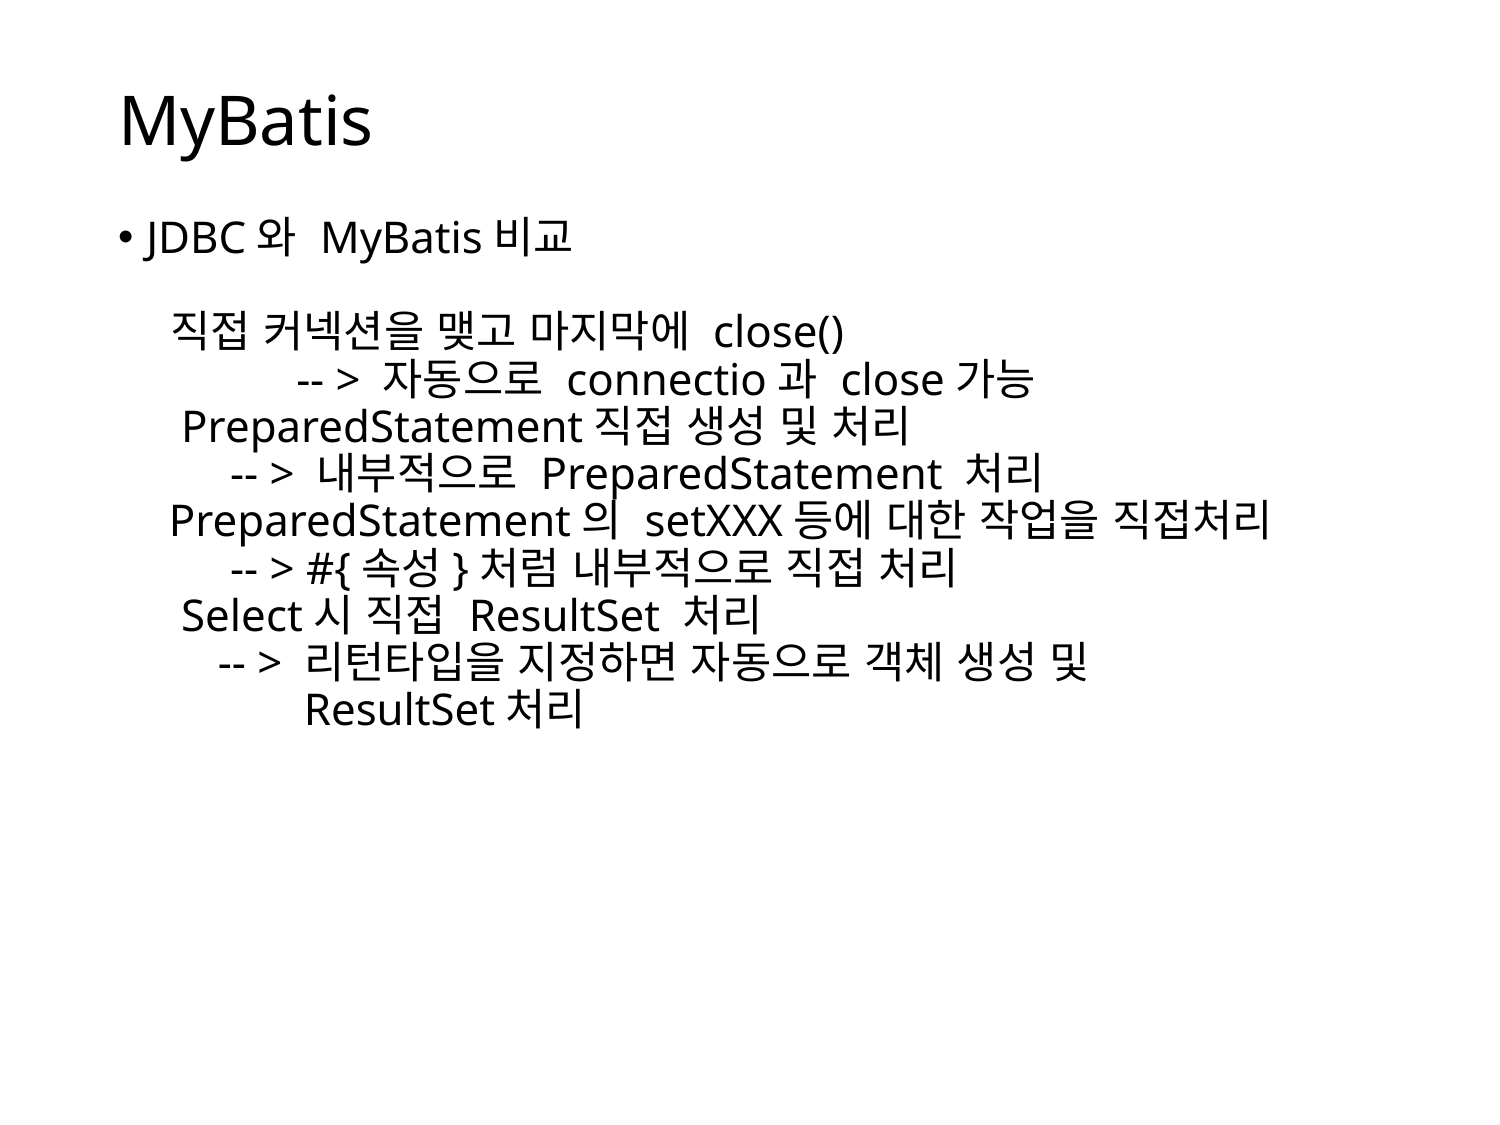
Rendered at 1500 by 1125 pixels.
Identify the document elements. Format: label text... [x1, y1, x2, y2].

title MyBatis [103, 59, 1397, 188]
list JDBC와 MyBatis비교 직접 커넥션을 맺고 마지막에 close() -- > 자동으로 connectio과 close가능 PreparedStatement직접 생성 및 처리 -- > 내부적으로 PreparedStatement 처리 PreparedStatement의 setXXX등에 대한 작업을 직접처리 -- > #{속성}처럼 내부적으로 직접 처리 Select시 직접 ResultSet 처리 -- > 리턴타입을 지정하면 자동으로 객체 생성 및 ResultSet처리 [103, 208, 1397, 1014]
